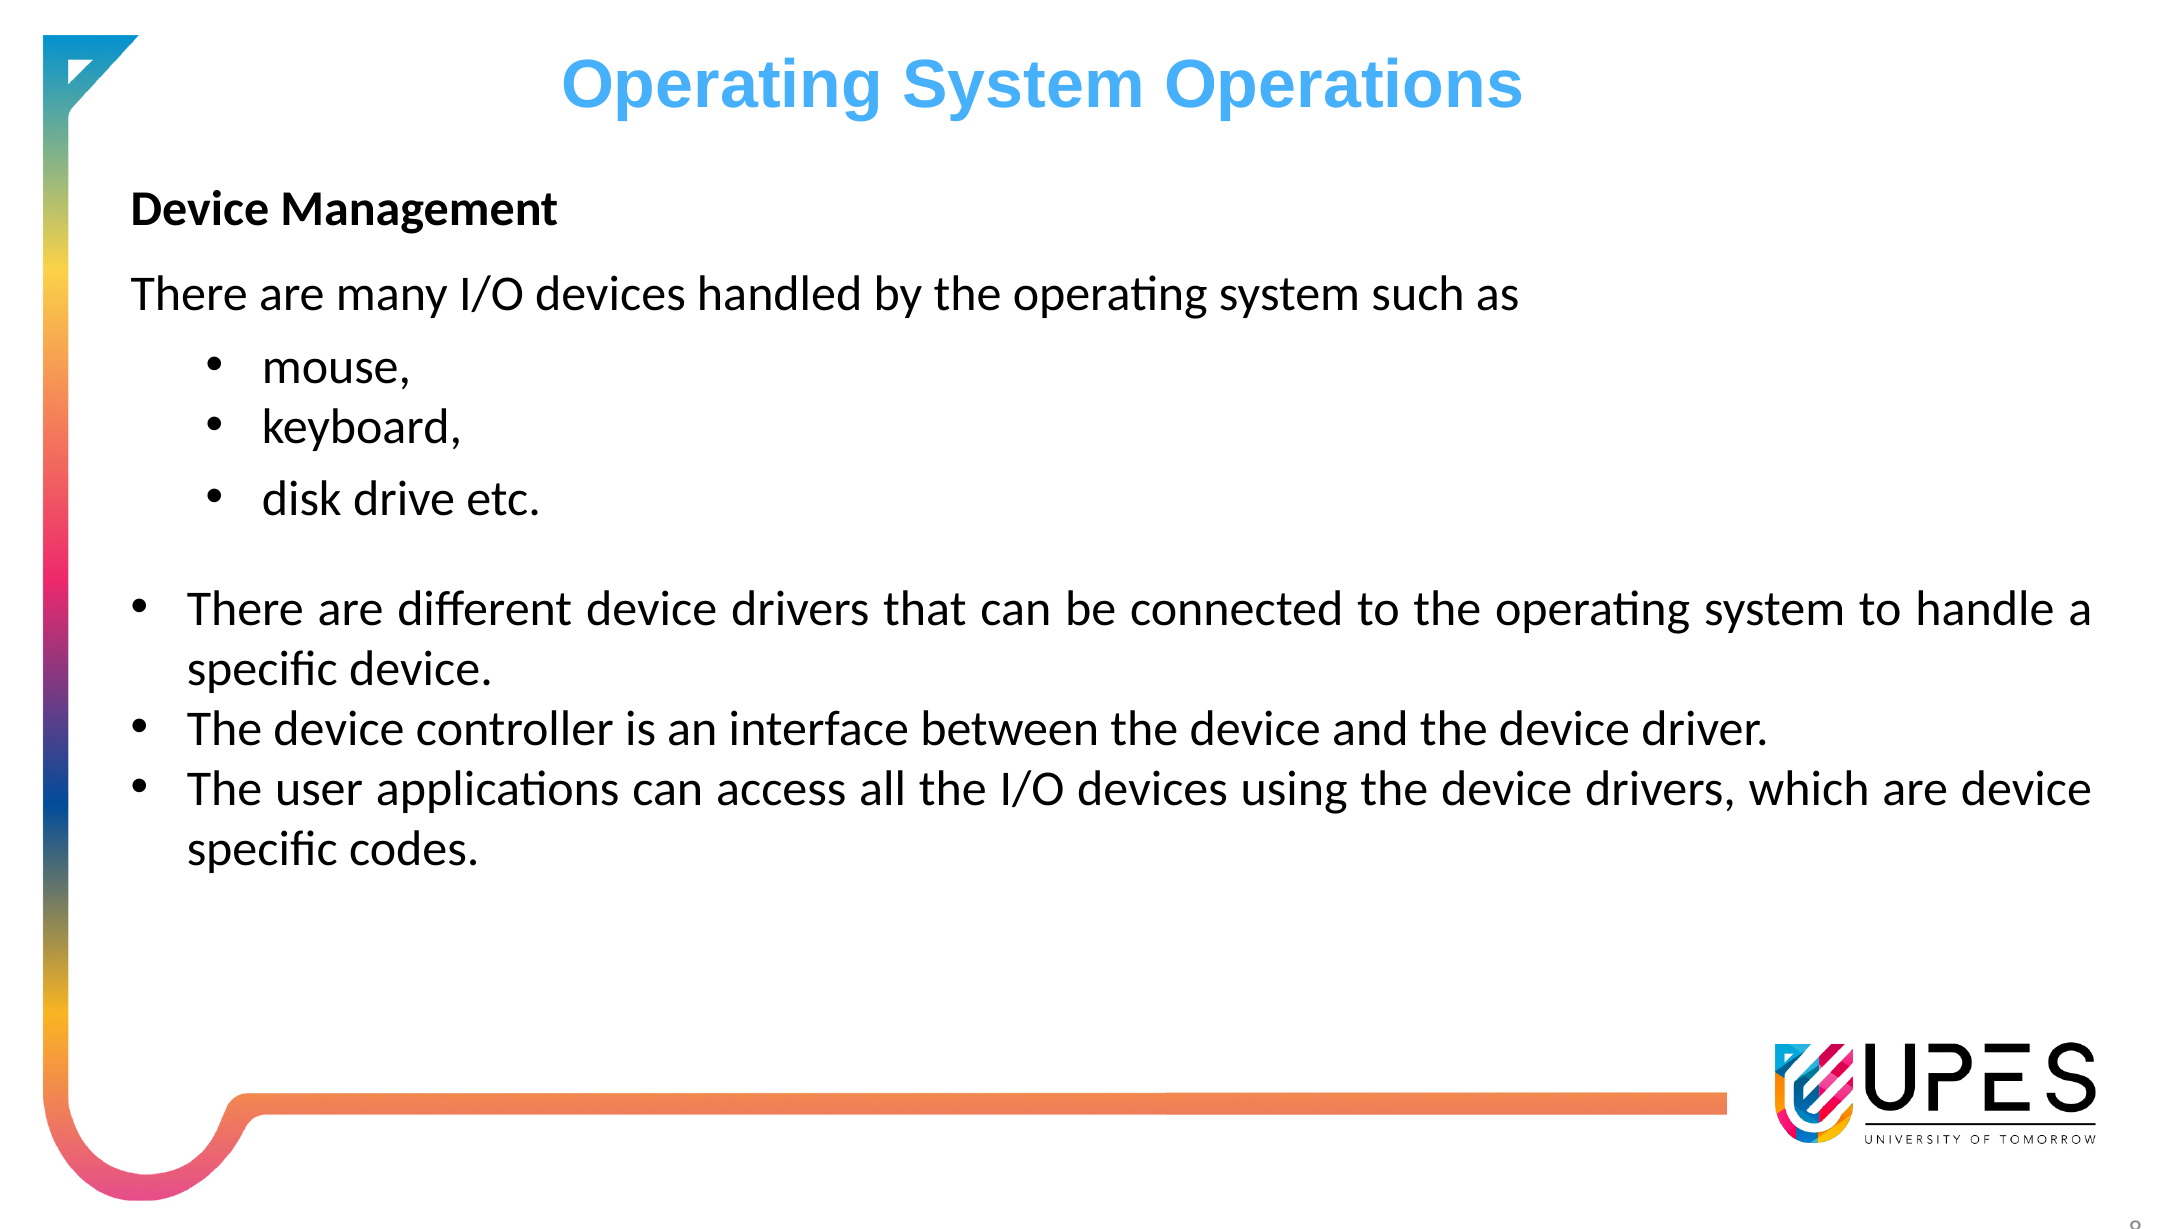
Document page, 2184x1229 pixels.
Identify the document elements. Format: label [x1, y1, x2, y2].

list [0, 0, 2184, 1229]
